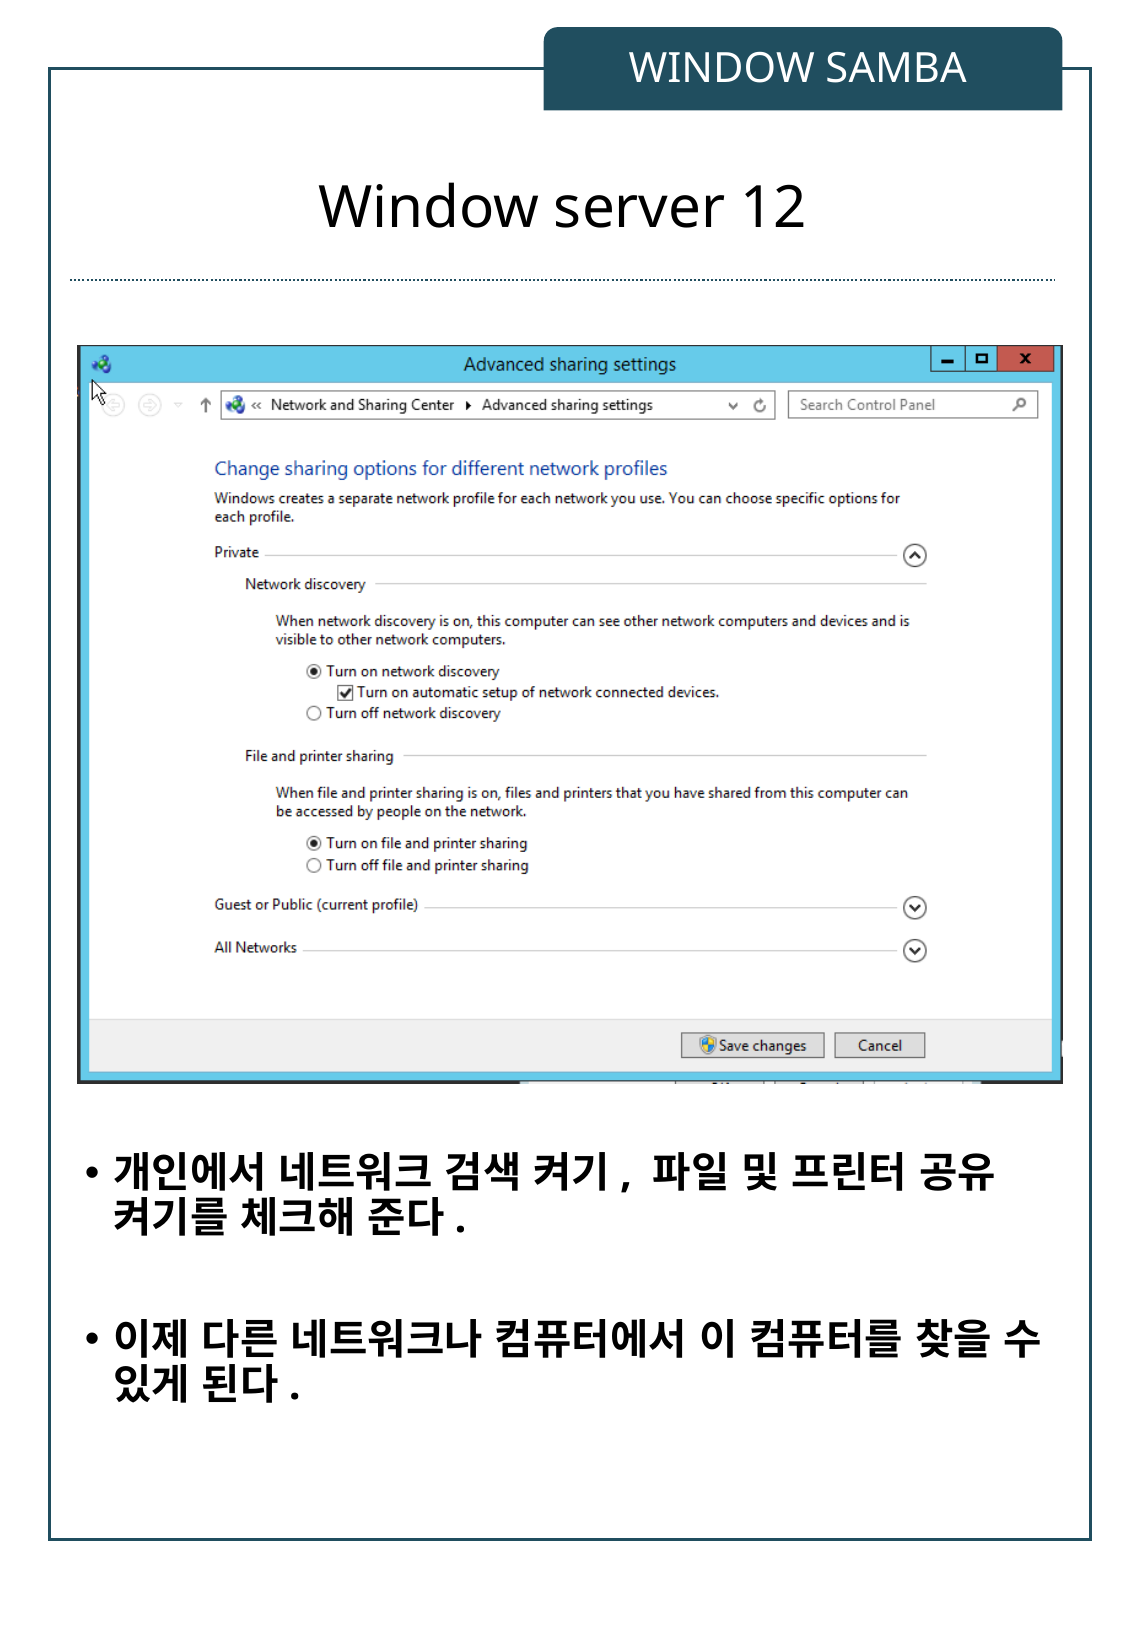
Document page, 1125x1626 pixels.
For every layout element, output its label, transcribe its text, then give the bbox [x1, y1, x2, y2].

text_box 개인에서 네트워크 검색 켜기, 파일 및 프린터 공유 켜기를 체크해 준다. 이제 다른 네트워크나 컴퓨터에서 이 컴퓨터를 찾을 수 있게 된다. [69, 1144, 1091, 1467]
title Window server 12 [77, 150, 1048, 268]
text_box [542, 26, 1064, 112]
text_box [48, 68, 1092, 1540]
picture [77, 345, 1063, 1084]
text_box WINDOW SAMBA [560, 35, 1046, 103]
